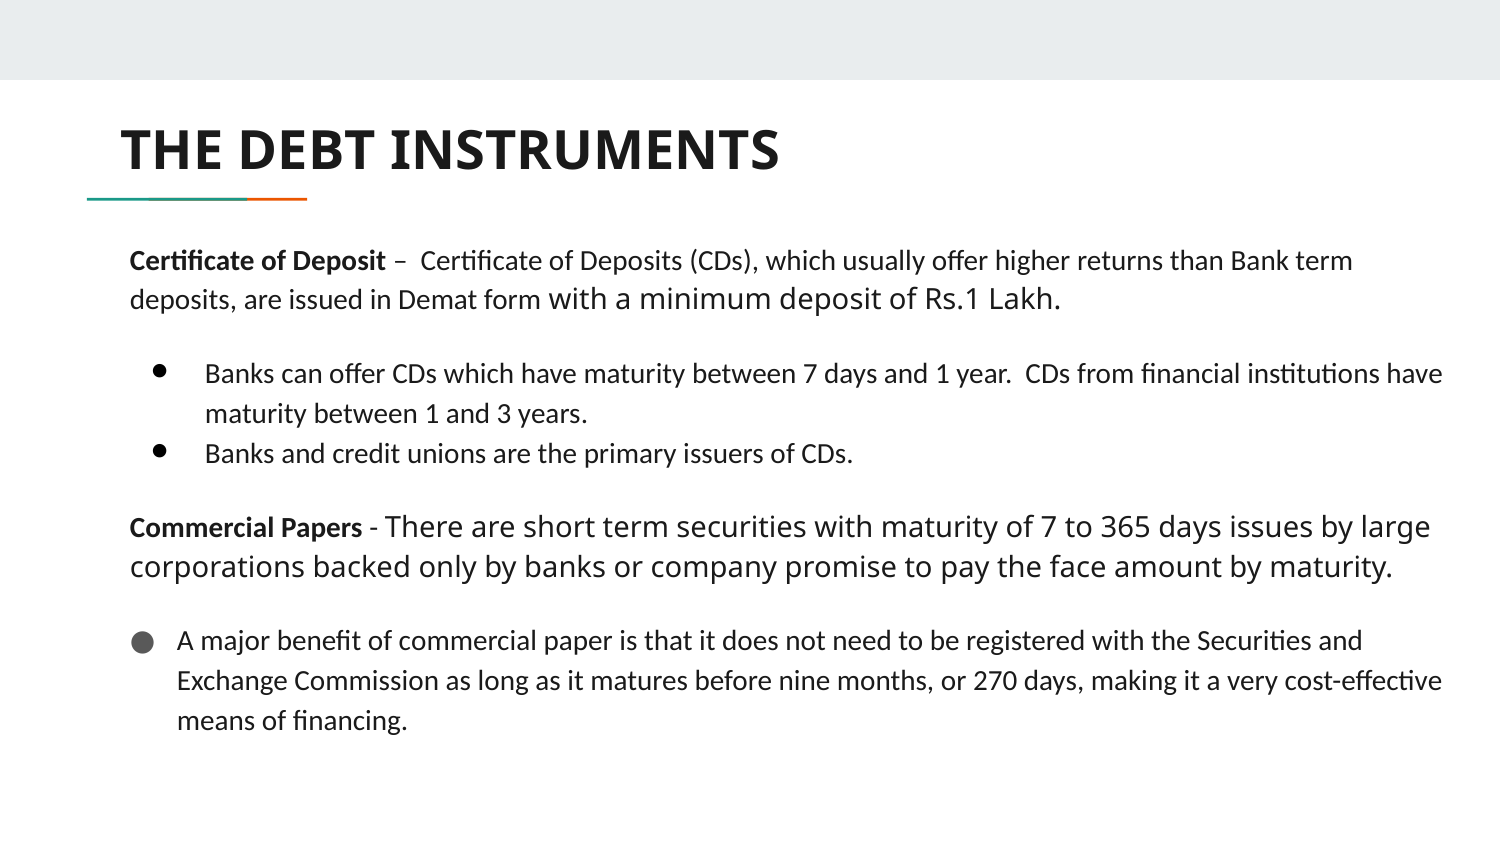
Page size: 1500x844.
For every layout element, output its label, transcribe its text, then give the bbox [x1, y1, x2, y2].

title THE DEBT INSTRUMENTS [105, 100, 1367, 189]
list Certificate of Deposit – Certificate of Deposits (CDs), which usually offer higher returns than Bank term deposits, are issued in Demat form with a minimum deposit of Rs.1 Lakh. Banks can offer CDs which have maturity between 7 days and 1 year. CDs from financial institutions have maturity between 1 and 3 years. Banks and credit unions are the primary issuers of CDs. Commercial Papers - There are short term securities with maturity of 7 to 365 days issues by large corporations backed only by banks or company promise to pay the face amount by maturity. A major benefit of commercial paper is that it does not need to be registered with the Securities and Exchange Commission as long as it matures before nine months, or 270 days, making it a very cost-effective means of financing. [114, 220, 1470, 786]
